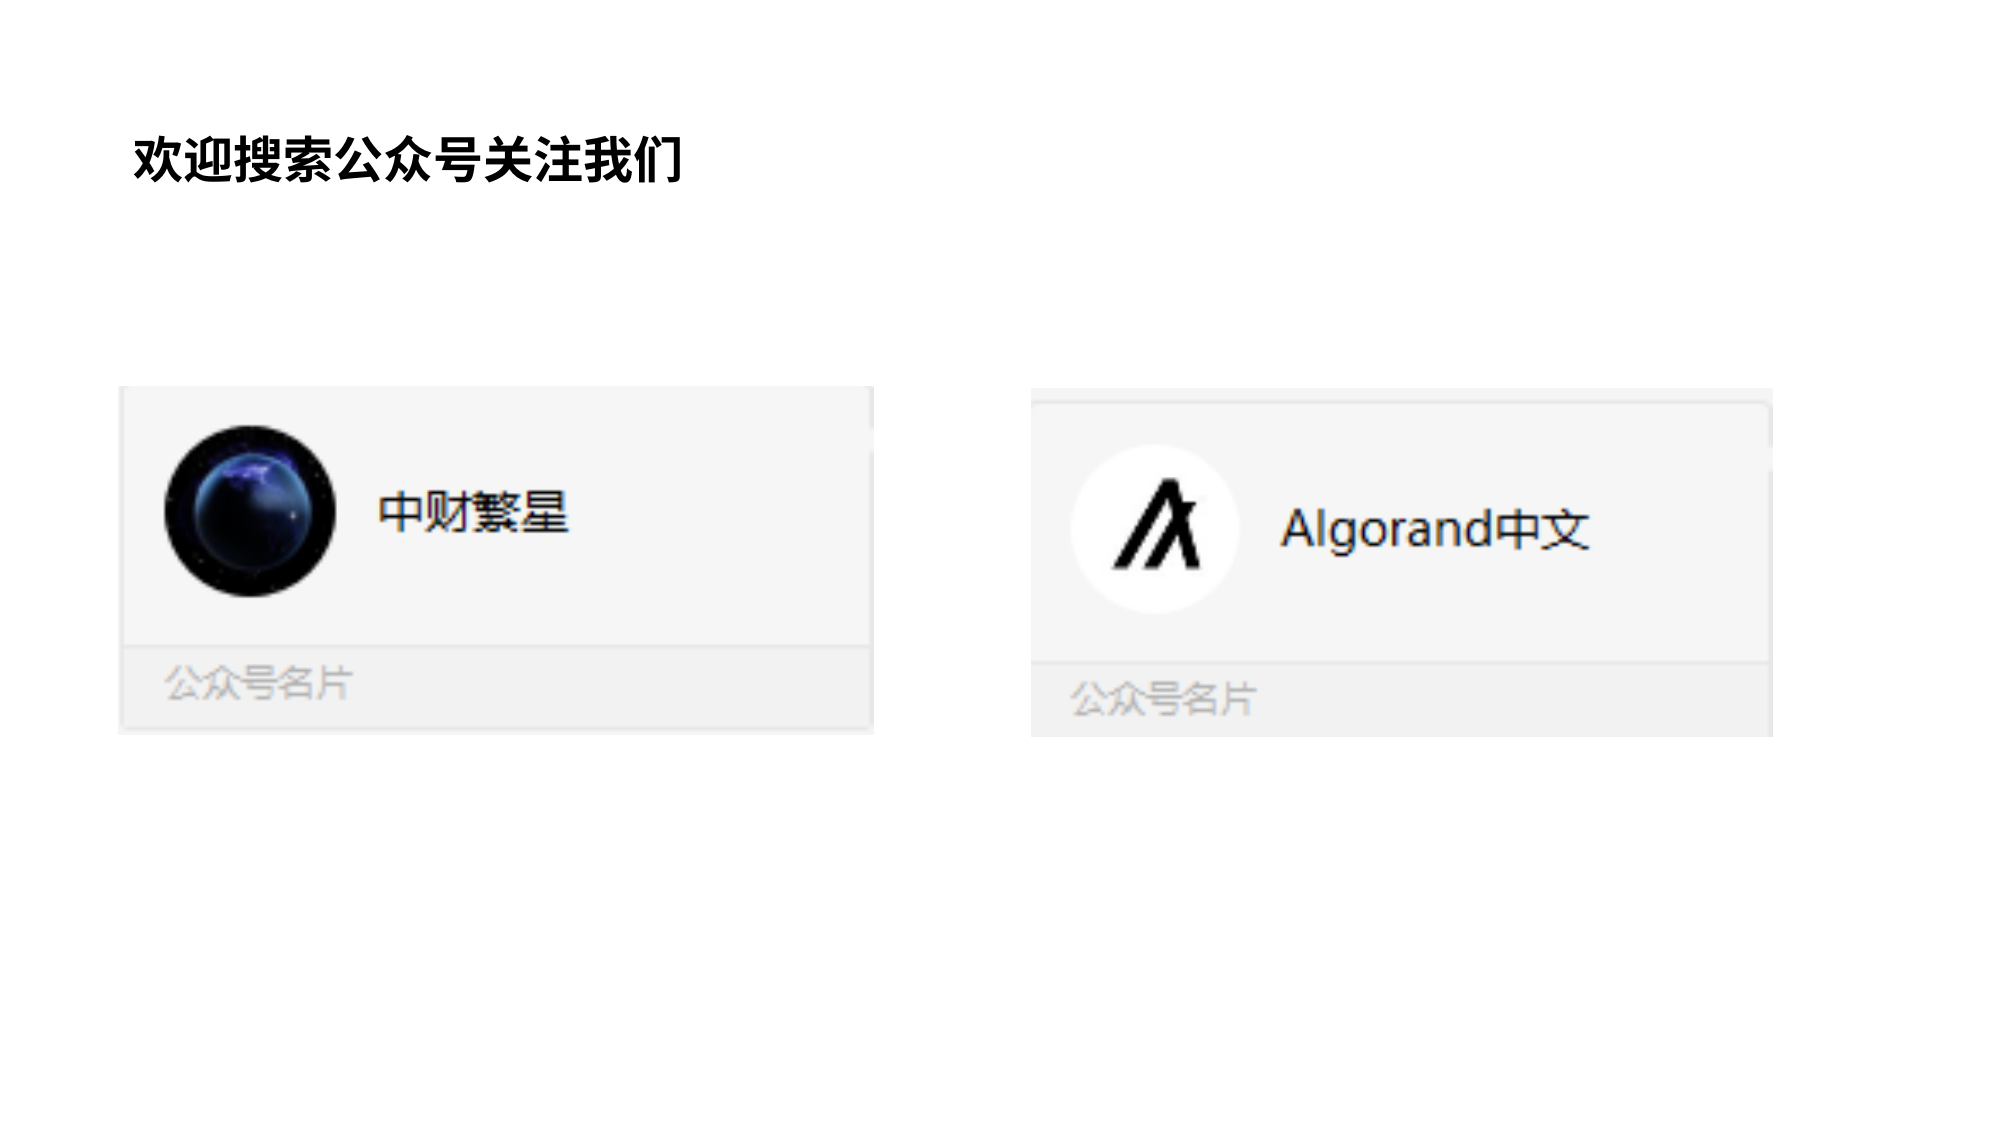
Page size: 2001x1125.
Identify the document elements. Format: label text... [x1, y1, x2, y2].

text_box 欢迎搜索公众号关注我们 [118, 121, 772, 197]
picture [1031, 388, 1773, 737]
picture [118, 386, 874, 735]
